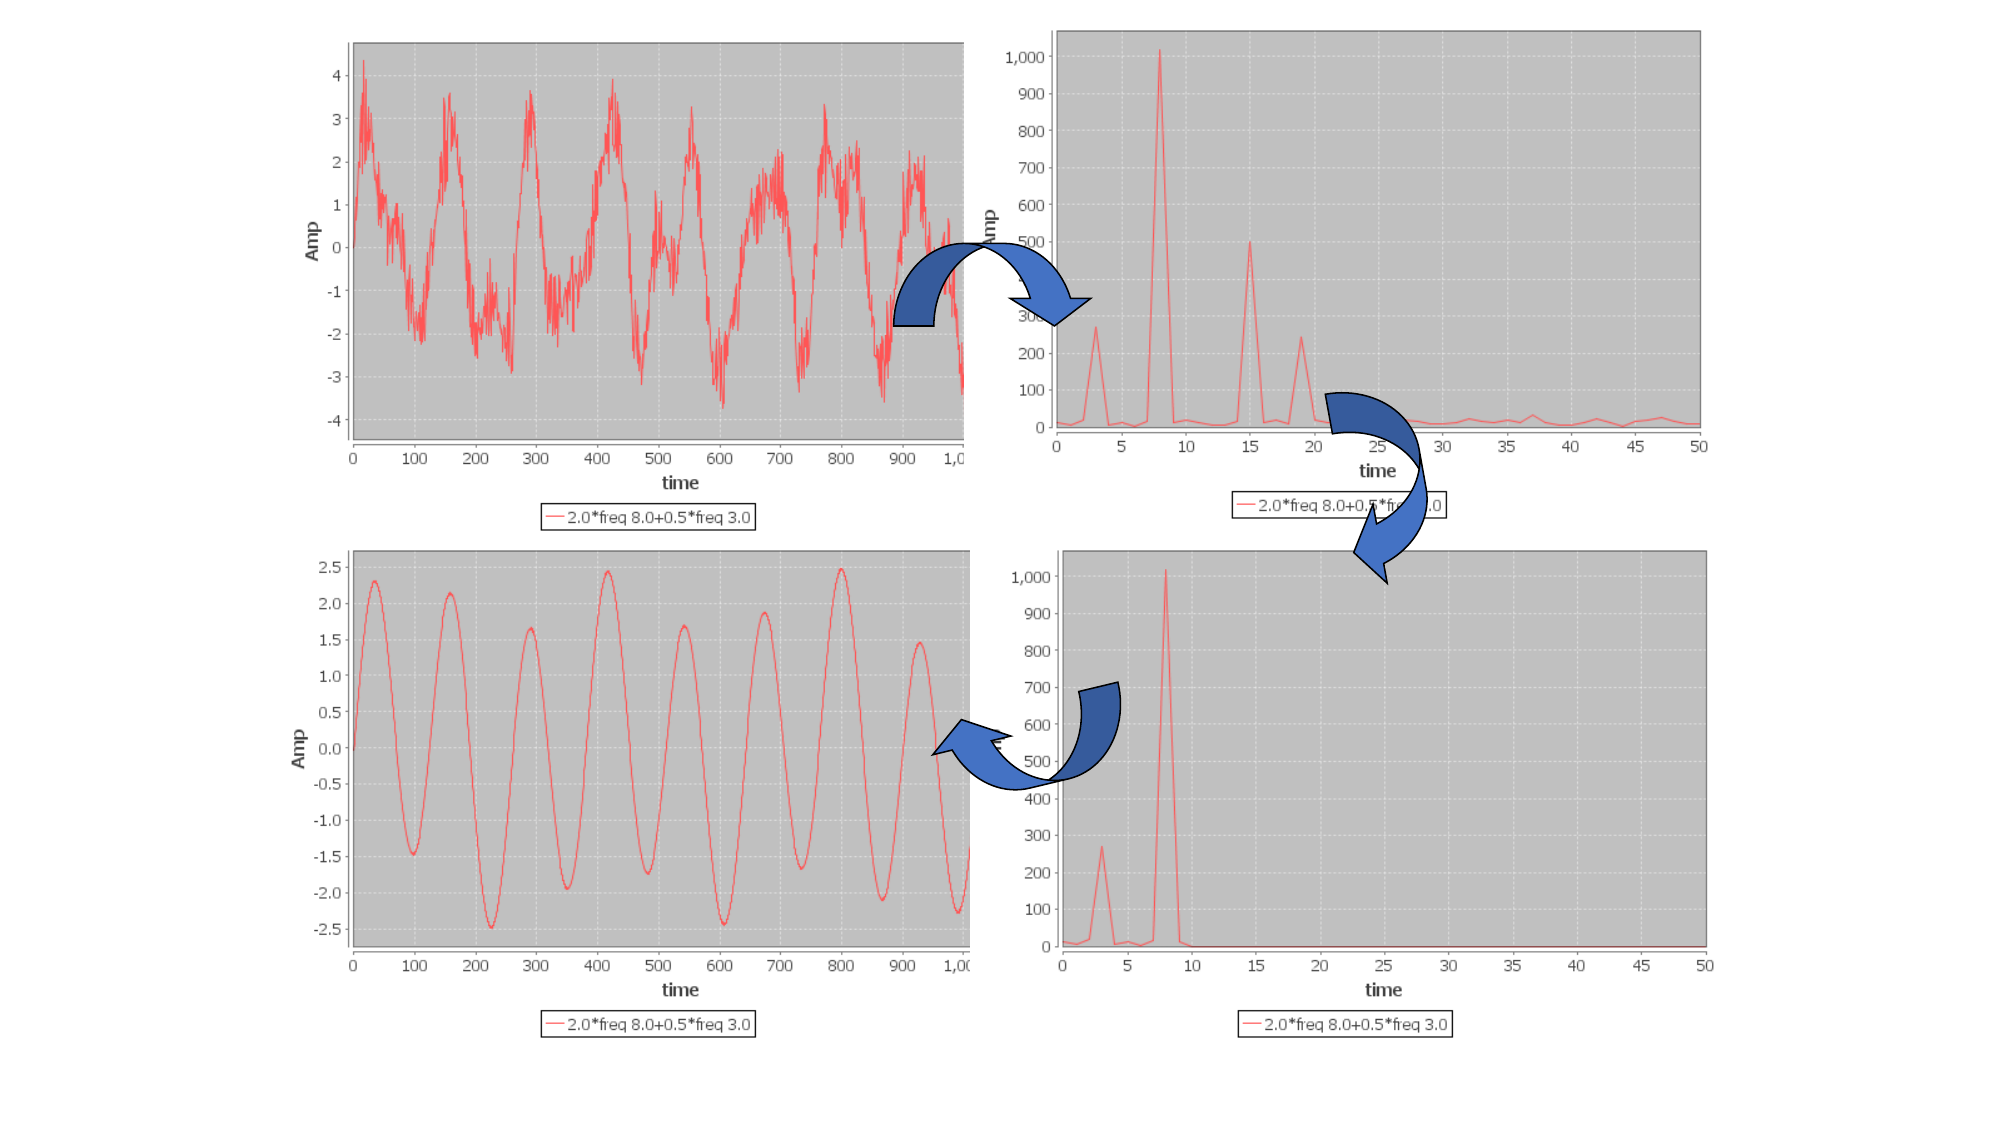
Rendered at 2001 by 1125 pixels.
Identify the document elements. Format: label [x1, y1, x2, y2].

picture [273, 538, 1721, 1040]
text_box [1359, 520, 1424, 538]
picture [273, 18, 1715, 532]
